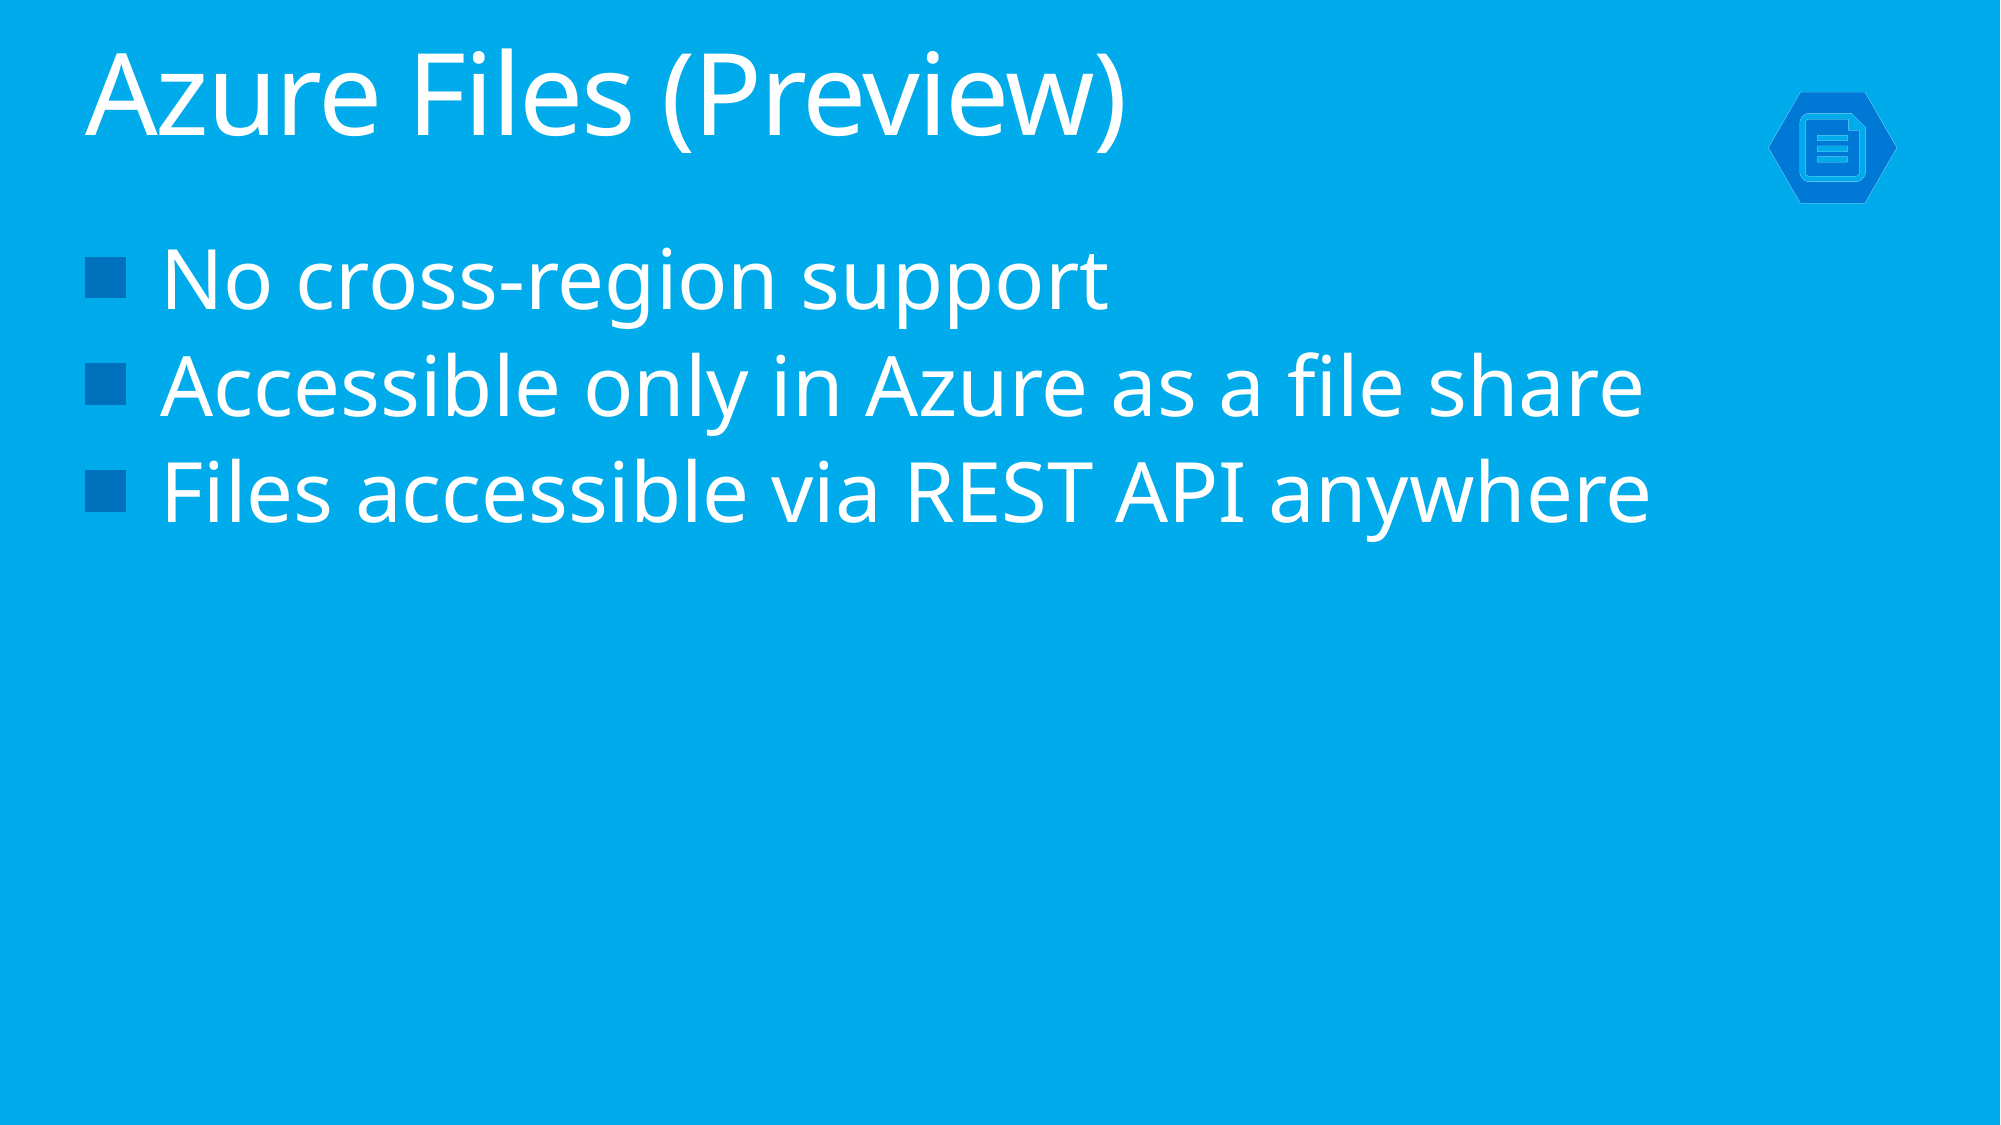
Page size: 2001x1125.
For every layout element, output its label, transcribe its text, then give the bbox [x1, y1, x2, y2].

picture [86, 258, 125, 297]
picture [86, 364, 125, 404]
list No cross-region support Accessible only in Azure as a file share Files accessible via REST API anywhere [85, 237, 1915, 551]
picture [1769, 93, 1896, 203]
title Azure Files (Preview) [85, 37, 1915, 162]
picture [86, 471, 125, 511]
